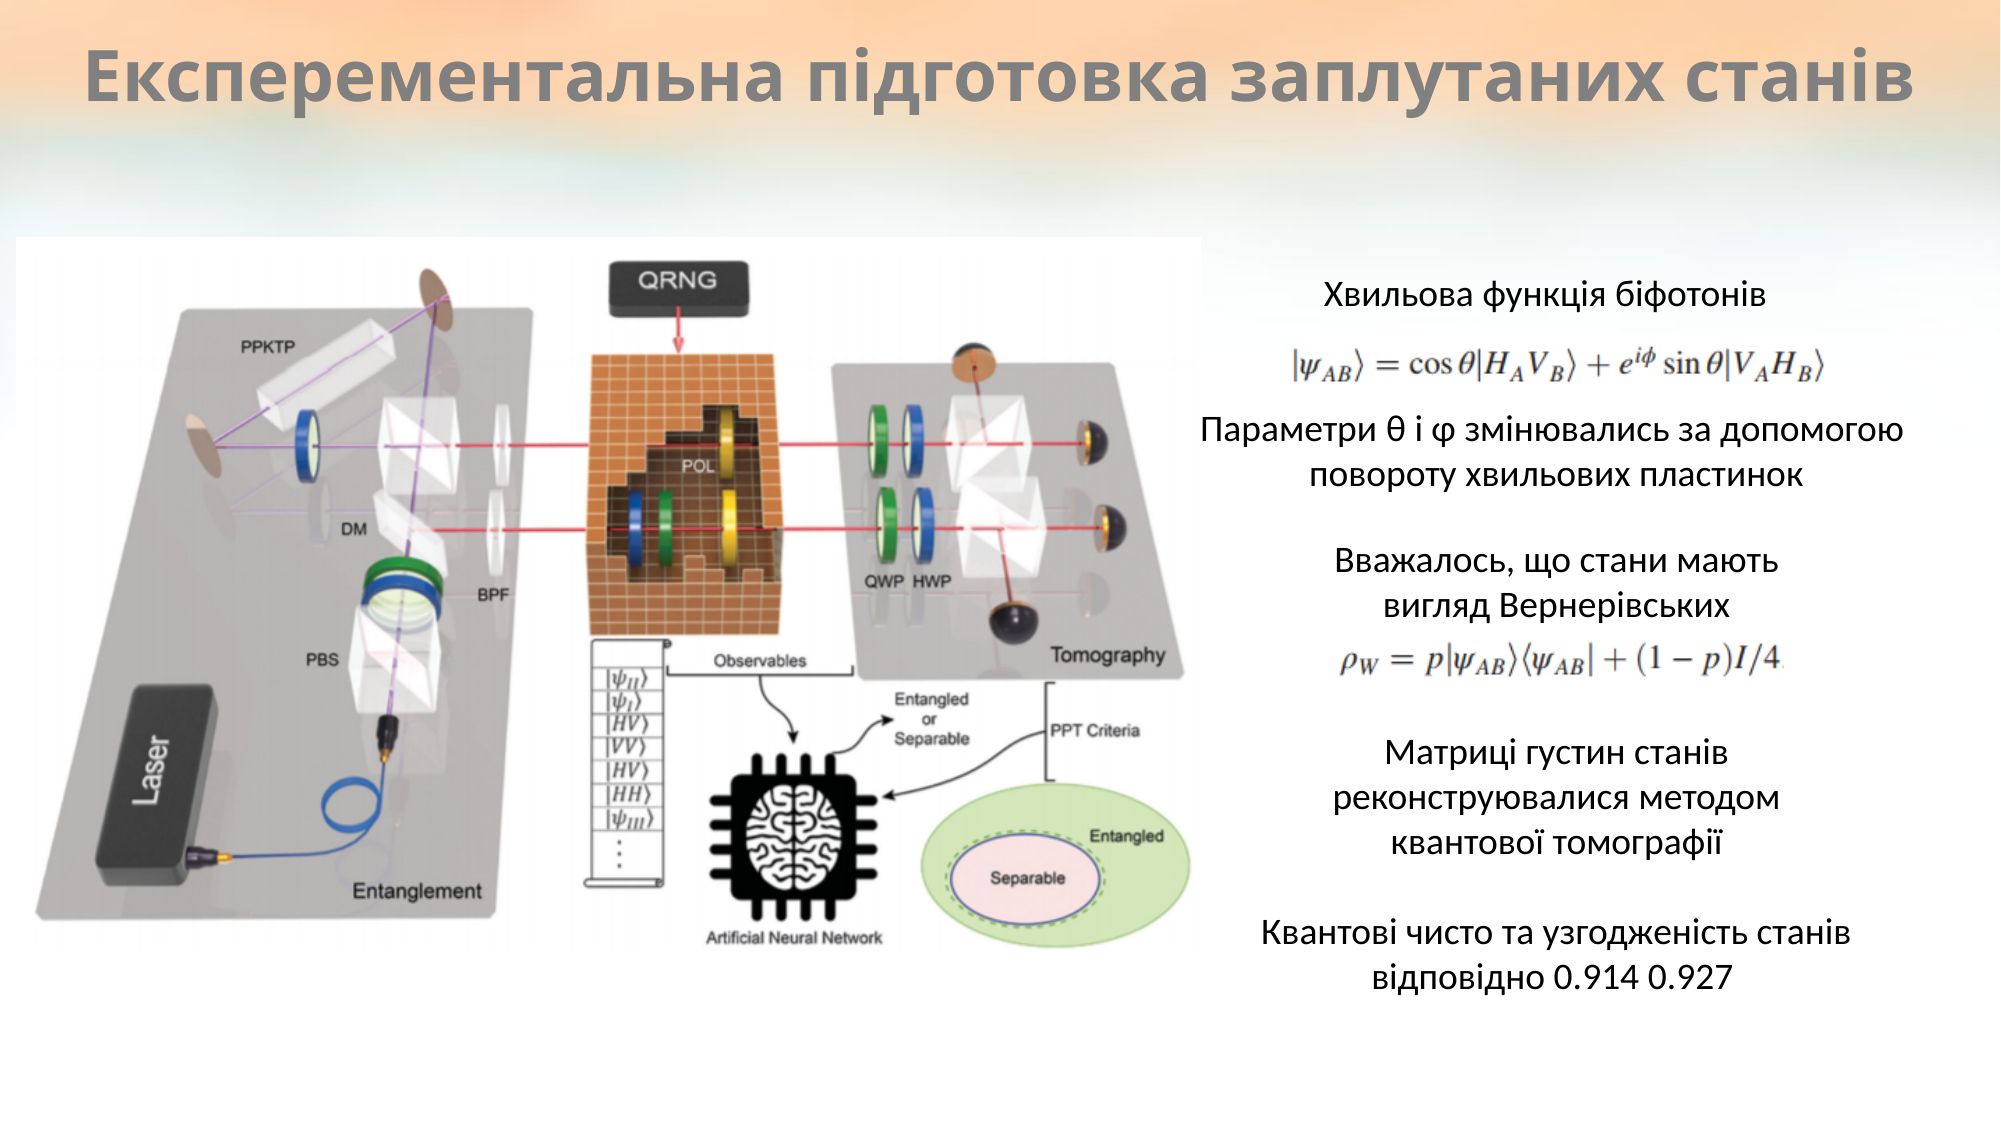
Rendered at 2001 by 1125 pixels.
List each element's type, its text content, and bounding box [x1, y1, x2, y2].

text_box Параметри θ і φ змінювались за допомогою повороту хвильових пластинок [1201, 397, 1928, 502]
text_box Хвильова функція біфотонів [1309, 261, 1804, 322]
text_box Вважалось, що стани мають вигляд Вернерівських [1288, 527, 1825, 632]
text_box Матриці густин станів реконструювалися методом квантової томографії Квантові чисто та узгодженість станів відповідно 0.914 0.927 [1241, 719, 1872, 1050]
picture [0, 0, 2001, 1125]
list Експерементальна підготовка заплутаних станів [0, 15, 2000, 142]
